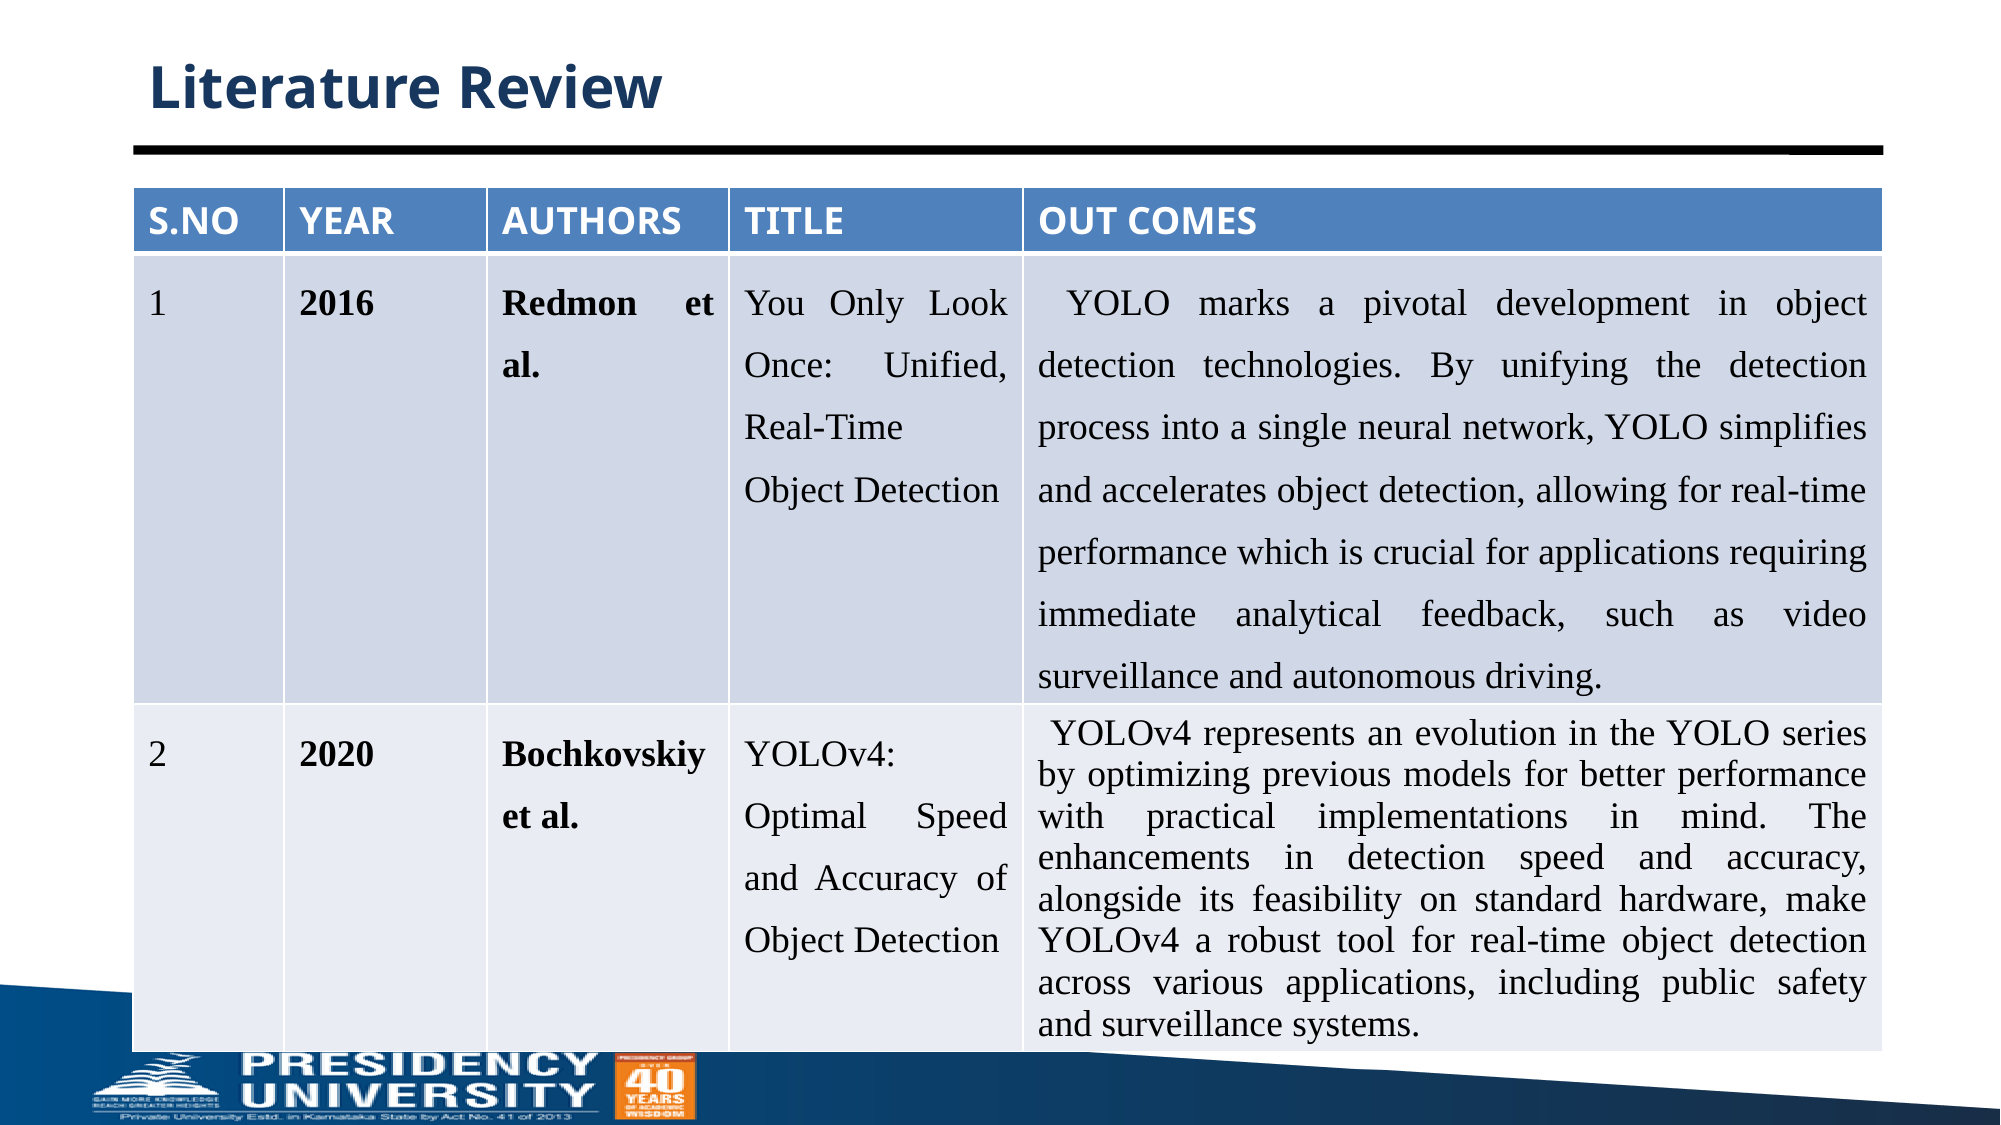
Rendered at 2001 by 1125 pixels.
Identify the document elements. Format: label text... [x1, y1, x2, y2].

table_cell 2020 [285, 705, 486, 1051]
table_cell YOLOv4: Optimal Speed and Accuracy of Object Detection [730, 705, 1022, 1051]
table_cell You Only Look Once: Unified, Real-Time Object Detection [730, 256, 1022, 703]
table_header TITLE [730, 188, 1022, 251]
picture [0, 982, 2000, 1125]
table_cell Bochkovskiy et al. [488, 705, 728, 1051]
table_cell 1 [134, 256, 283, 703]
table_header OUT COMES [1024, 188, 1882, 251]
title Literature Review [133, 45, 1884, 125]
table_cell 2016 [285, 256, 486, 703]
table_cell YOLOv4 represents an evolution in the YOLO series by optimizing previous models for better performance with practical implementations in mind. The enhancements in detection speed and accuracy, alongside its feasibility on standard hardware, make YOLOv4 a robust tool for real-time object detection across various applications, including public safety and surveillance systems. [1024, 705, 1882, 1051]
table_cell YOLO marks a pivotal development in object detection technologies. By unifying the detection process into a single neural network, YOLO simplifies and accelerates object detection, allowing for real-time performance which is crucial for applications requiring immediate analytical feedback, such as video surveillance and autonomous driving. [1024, 256, 1882, 703]
table_header YEAR [285, 188, 486, 251]
table_header S.NO [134, 188, 283, 251]
table_header AUTHORS [488, 188, 728, 251]
table_cell 2 [134, 705, 283, 1051]
table_cell Redmon et al. [488, 256, 728, 703]
